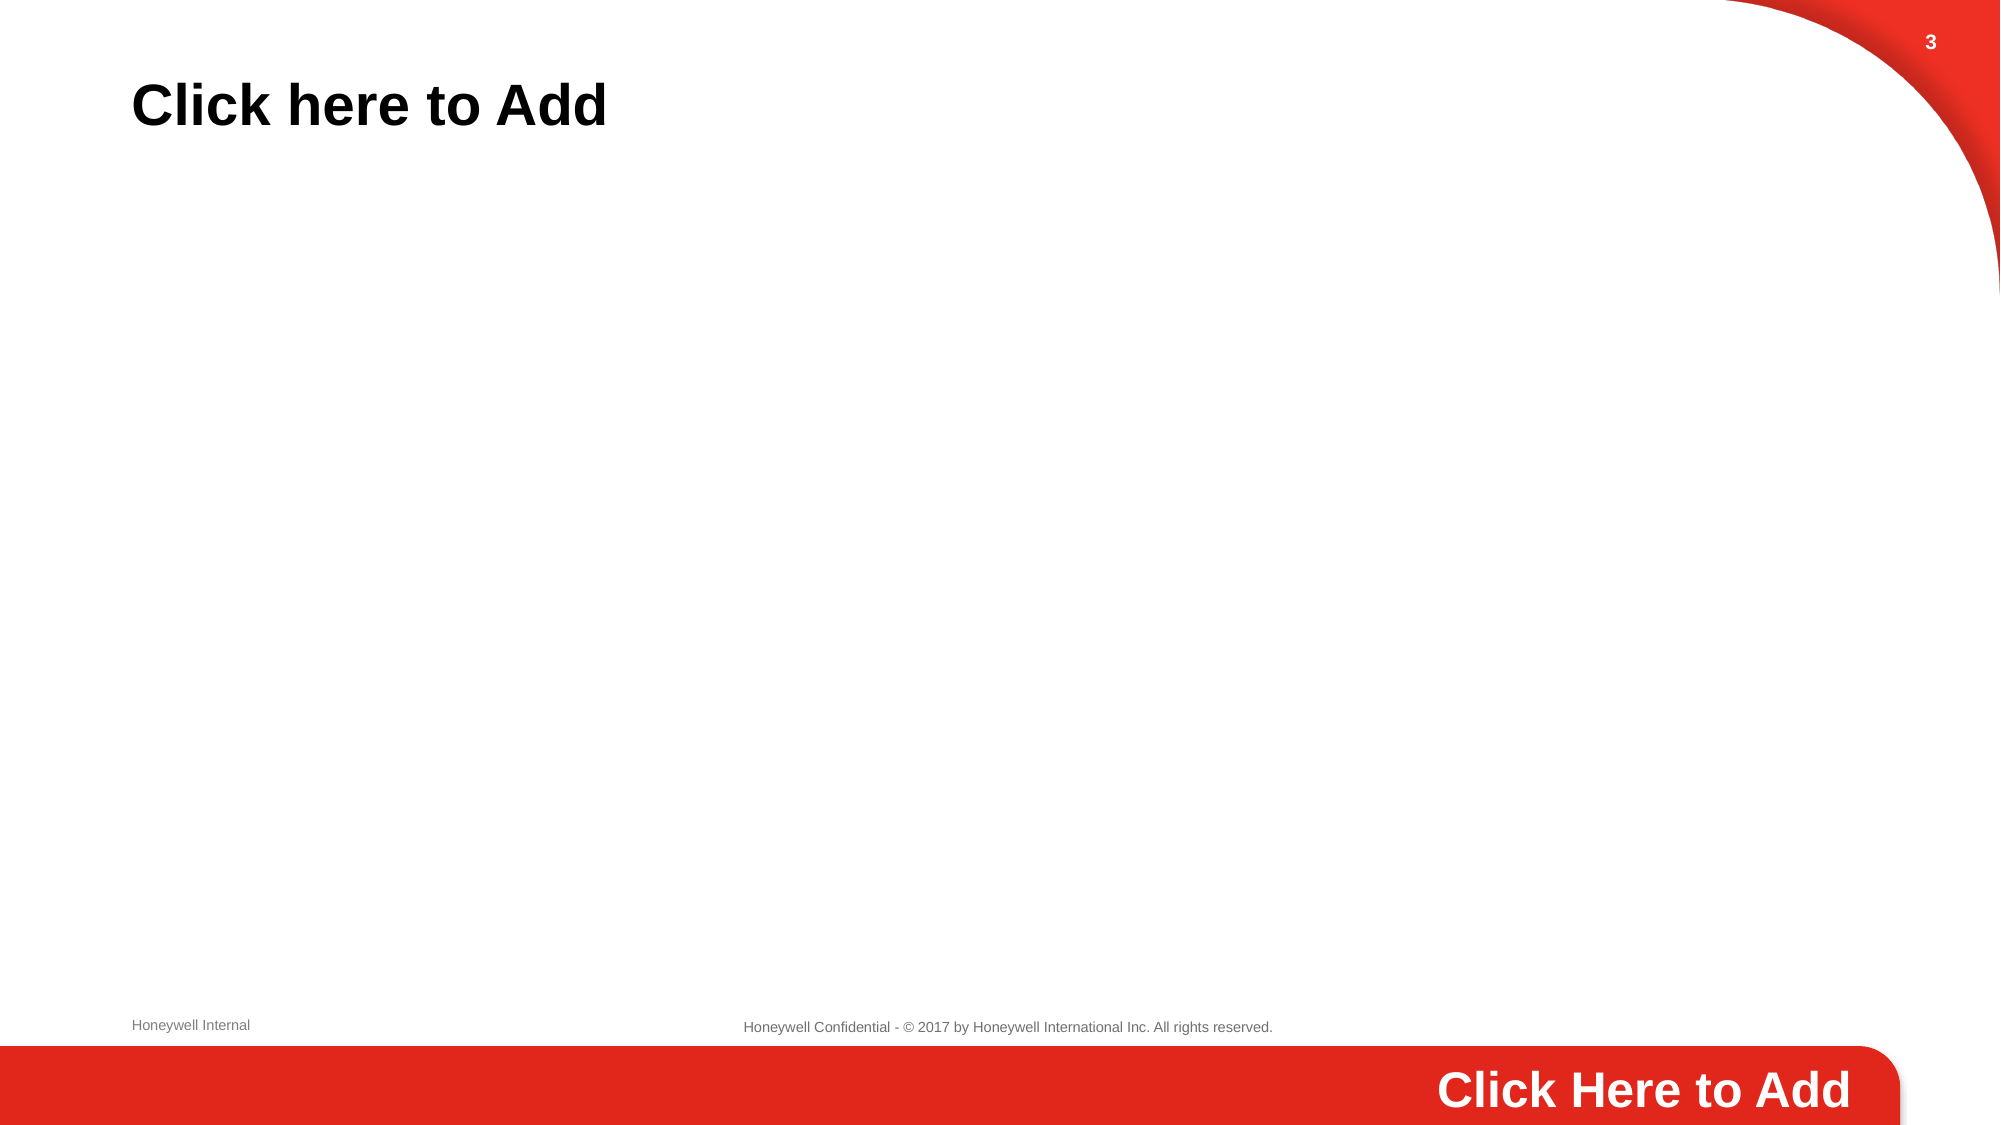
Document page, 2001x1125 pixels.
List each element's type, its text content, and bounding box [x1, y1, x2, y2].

slide_number 2 [1910, 0, 2000, 83]
picture [1703, 0, 2000, 297]
title Click here to Add [116, 59, 1838, 144]
footer Honeywell Internal [116, 1008, 362, 1042]
list Click Here to Add [51, 1050, 1867, 1125]
